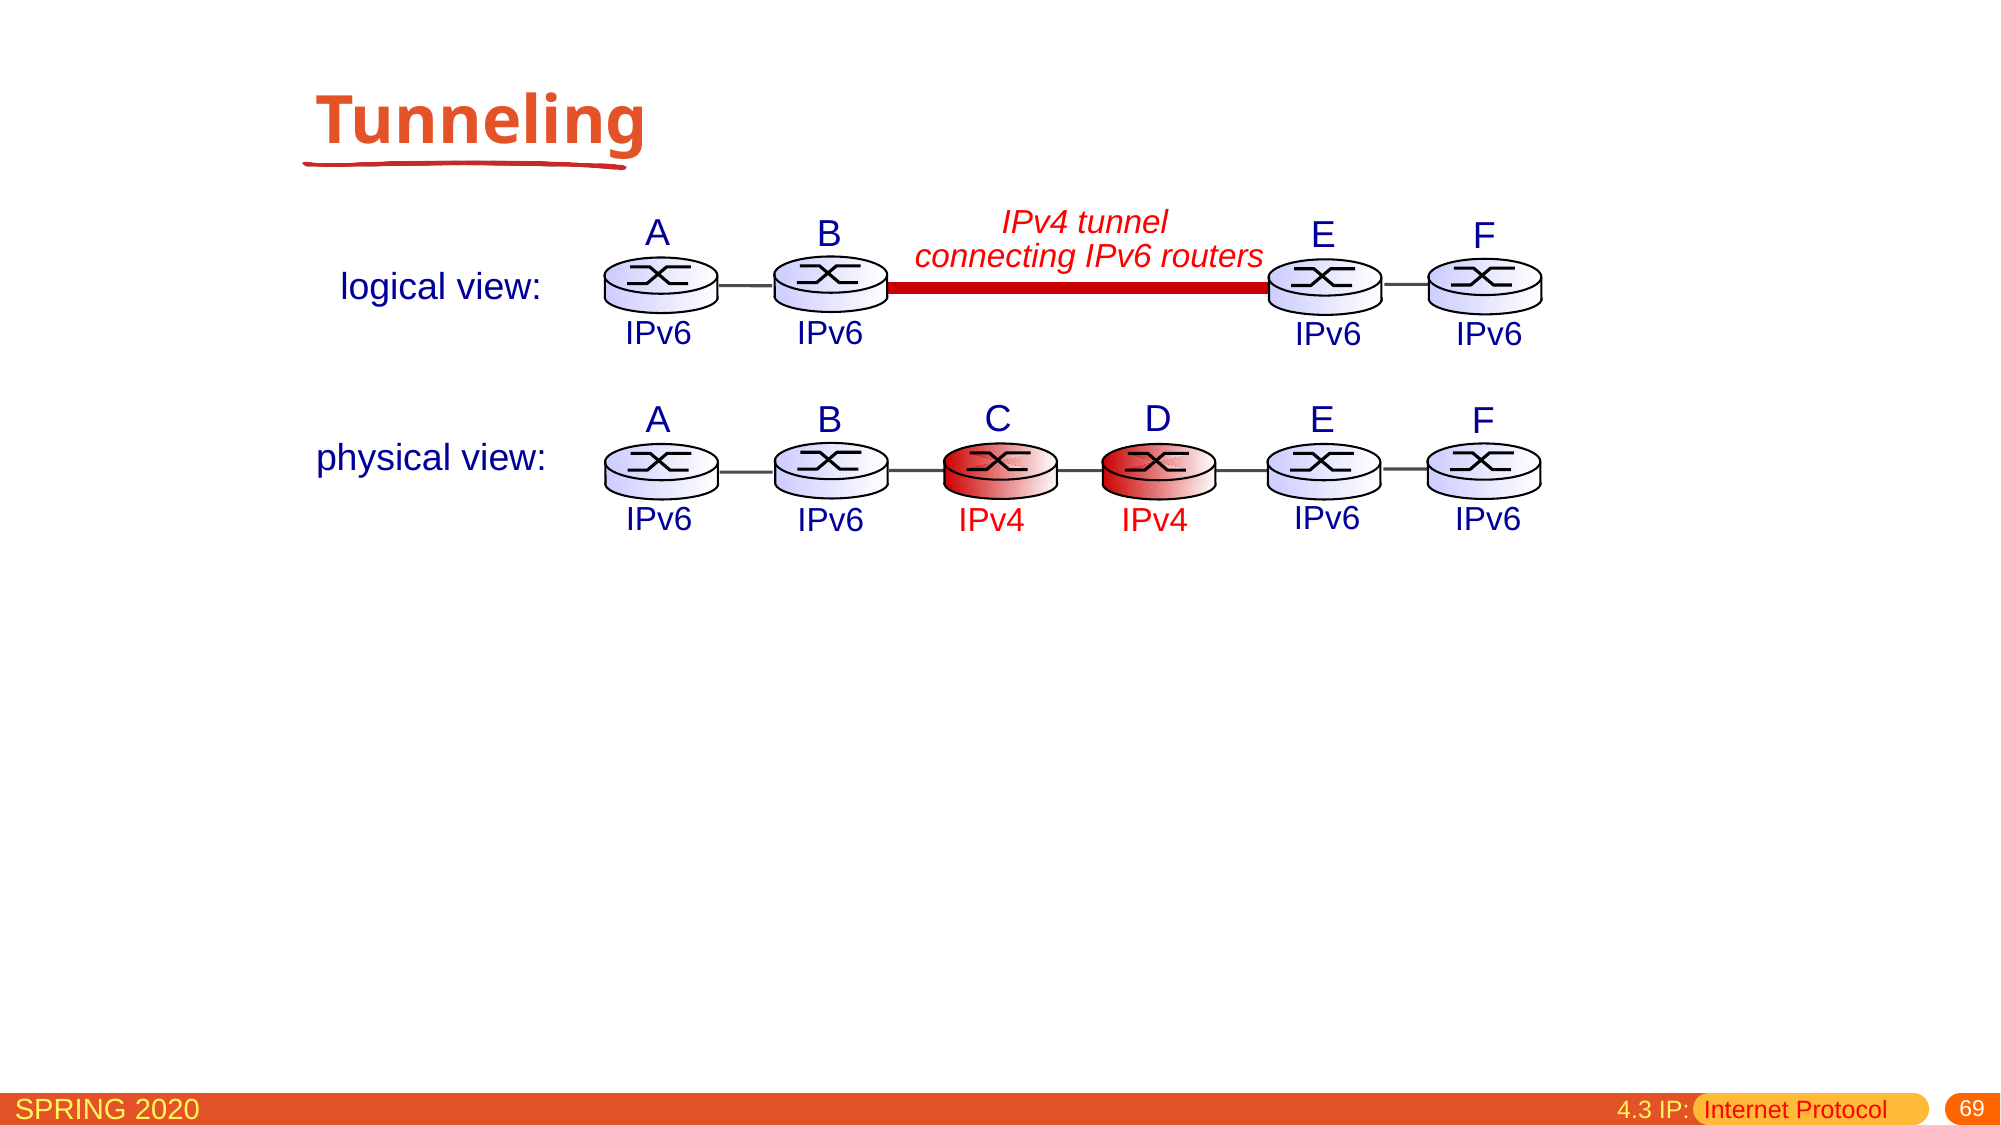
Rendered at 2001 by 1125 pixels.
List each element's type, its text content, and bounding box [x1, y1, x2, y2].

text_box 4.3 IP: Internet Protocol [1602, 1086, 1934, 1125]
text_box IPv4 [943, 508, 1041, 546]
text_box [325, 199, 1543, 361]
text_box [943, 443, 1059, 500]
picture [300, 158, 631, 173]
text_box C [969, 386, 1027, 441]
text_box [1267, 387, 1542, 545]
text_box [1102, 443, 1217, 500]
title Tunneling [300, 35, 1576, 198]
text_box physical view: [301, 425, 562, 486]
text_box D [1129, 386, 1187, 442]
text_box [604, 386, 889, 546]
text_box IPv4 [1106, 508, 1204, 546]
